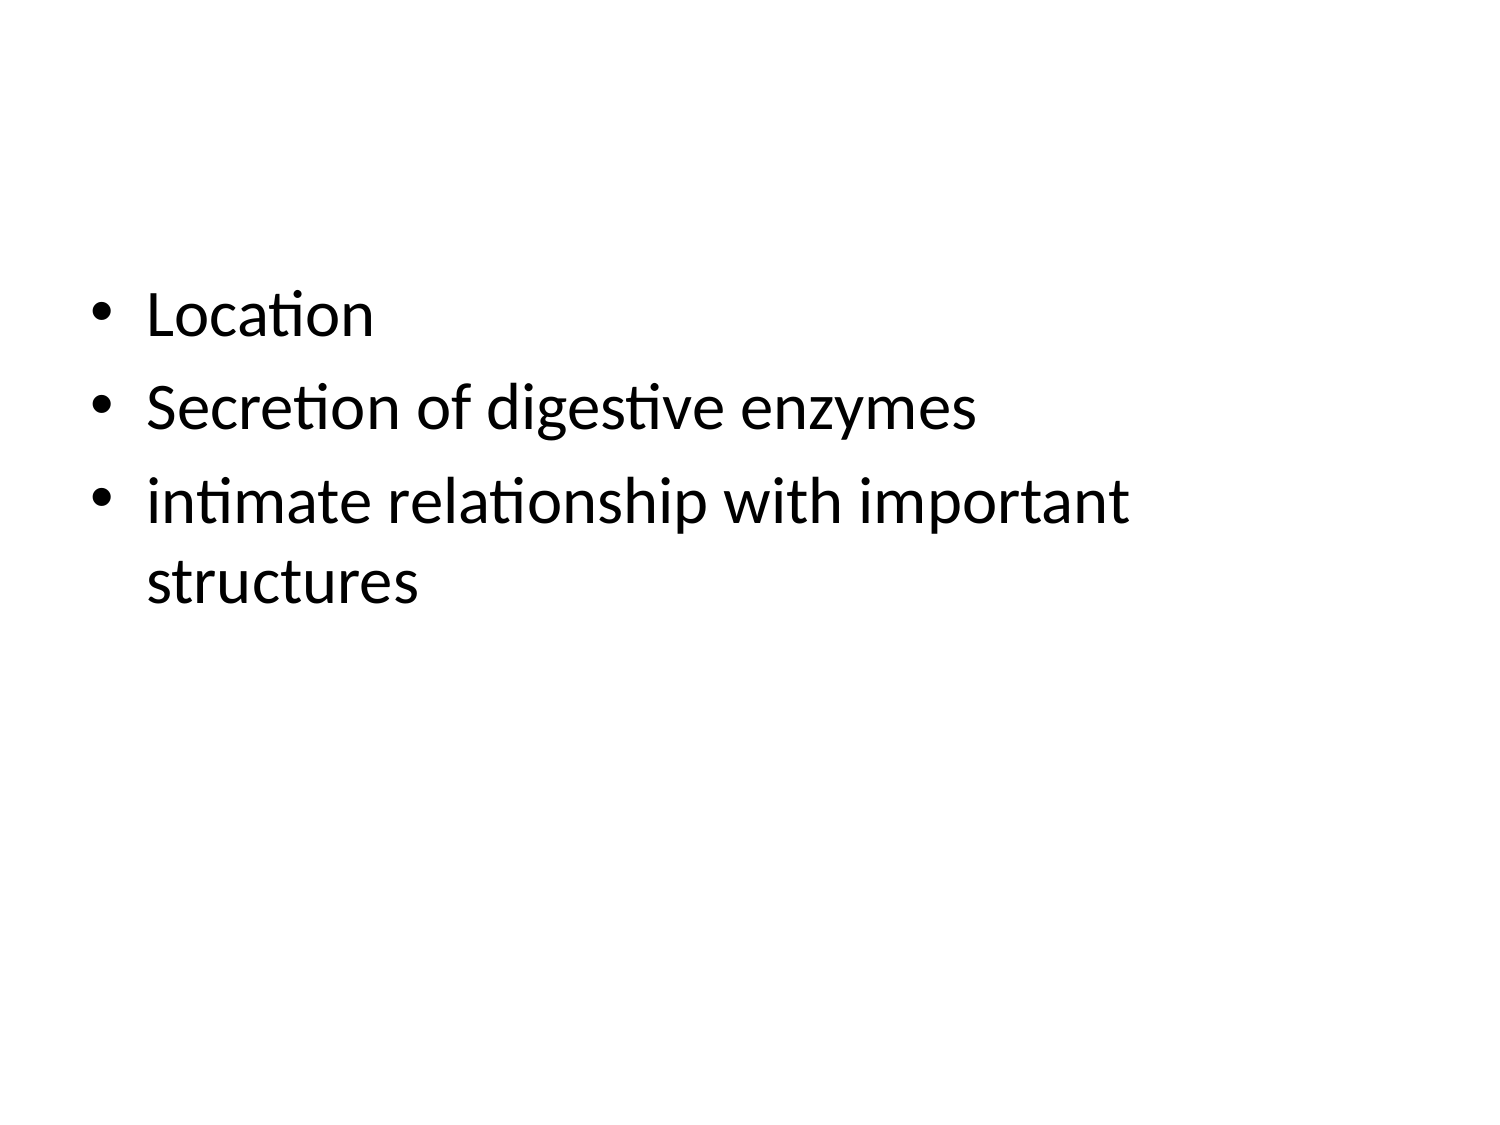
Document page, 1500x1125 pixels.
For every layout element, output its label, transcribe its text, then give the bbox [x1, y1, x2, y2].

list Location Secretion of digestive enzymes intimate relationship with important structures [75, 262, 1425, 641]
